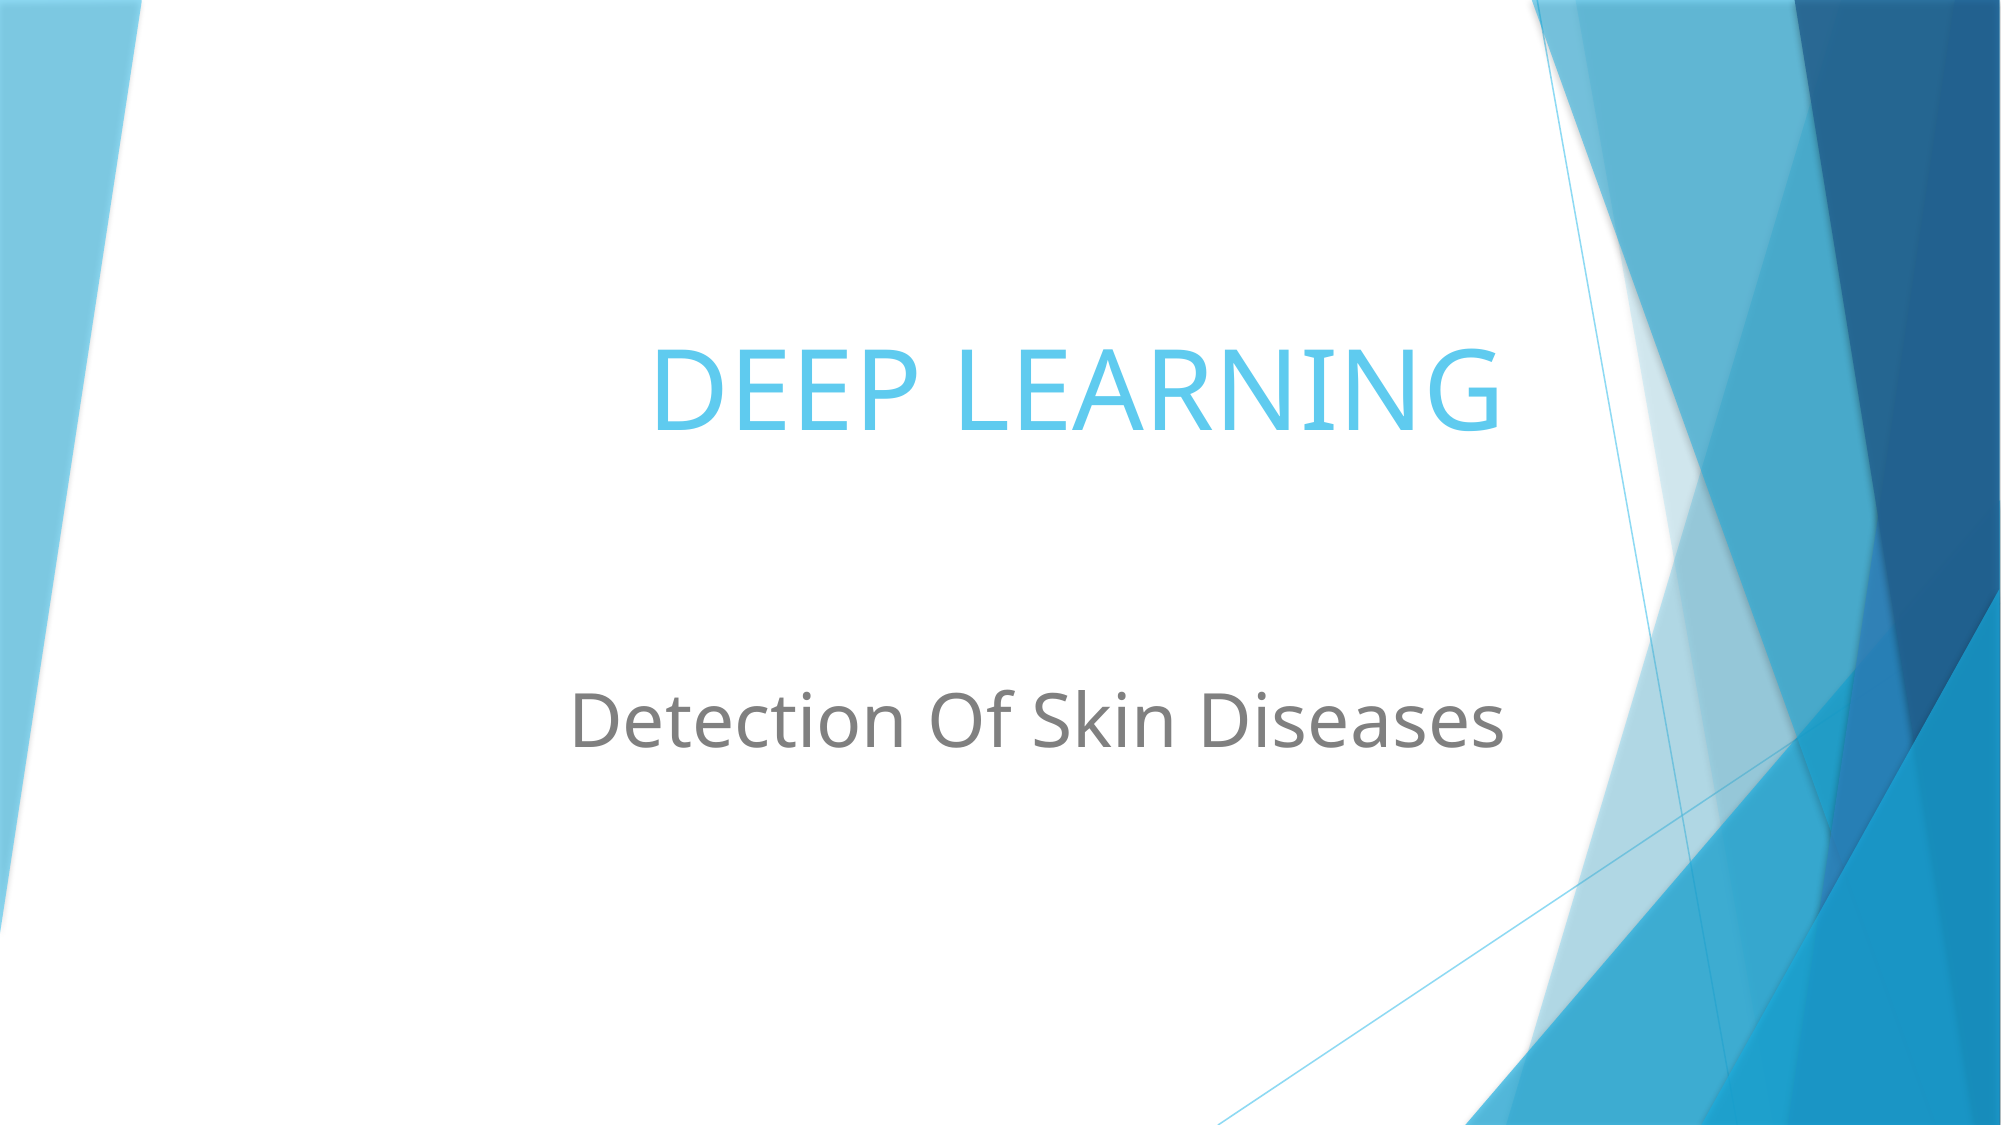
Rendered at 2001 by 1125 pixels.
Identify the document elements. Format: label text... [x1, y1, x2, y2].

title DEEP LEARNING [247, 162, 1522, 461]
subtitle Detection Of Skin Diseases [247, 664, 1522, 845]
